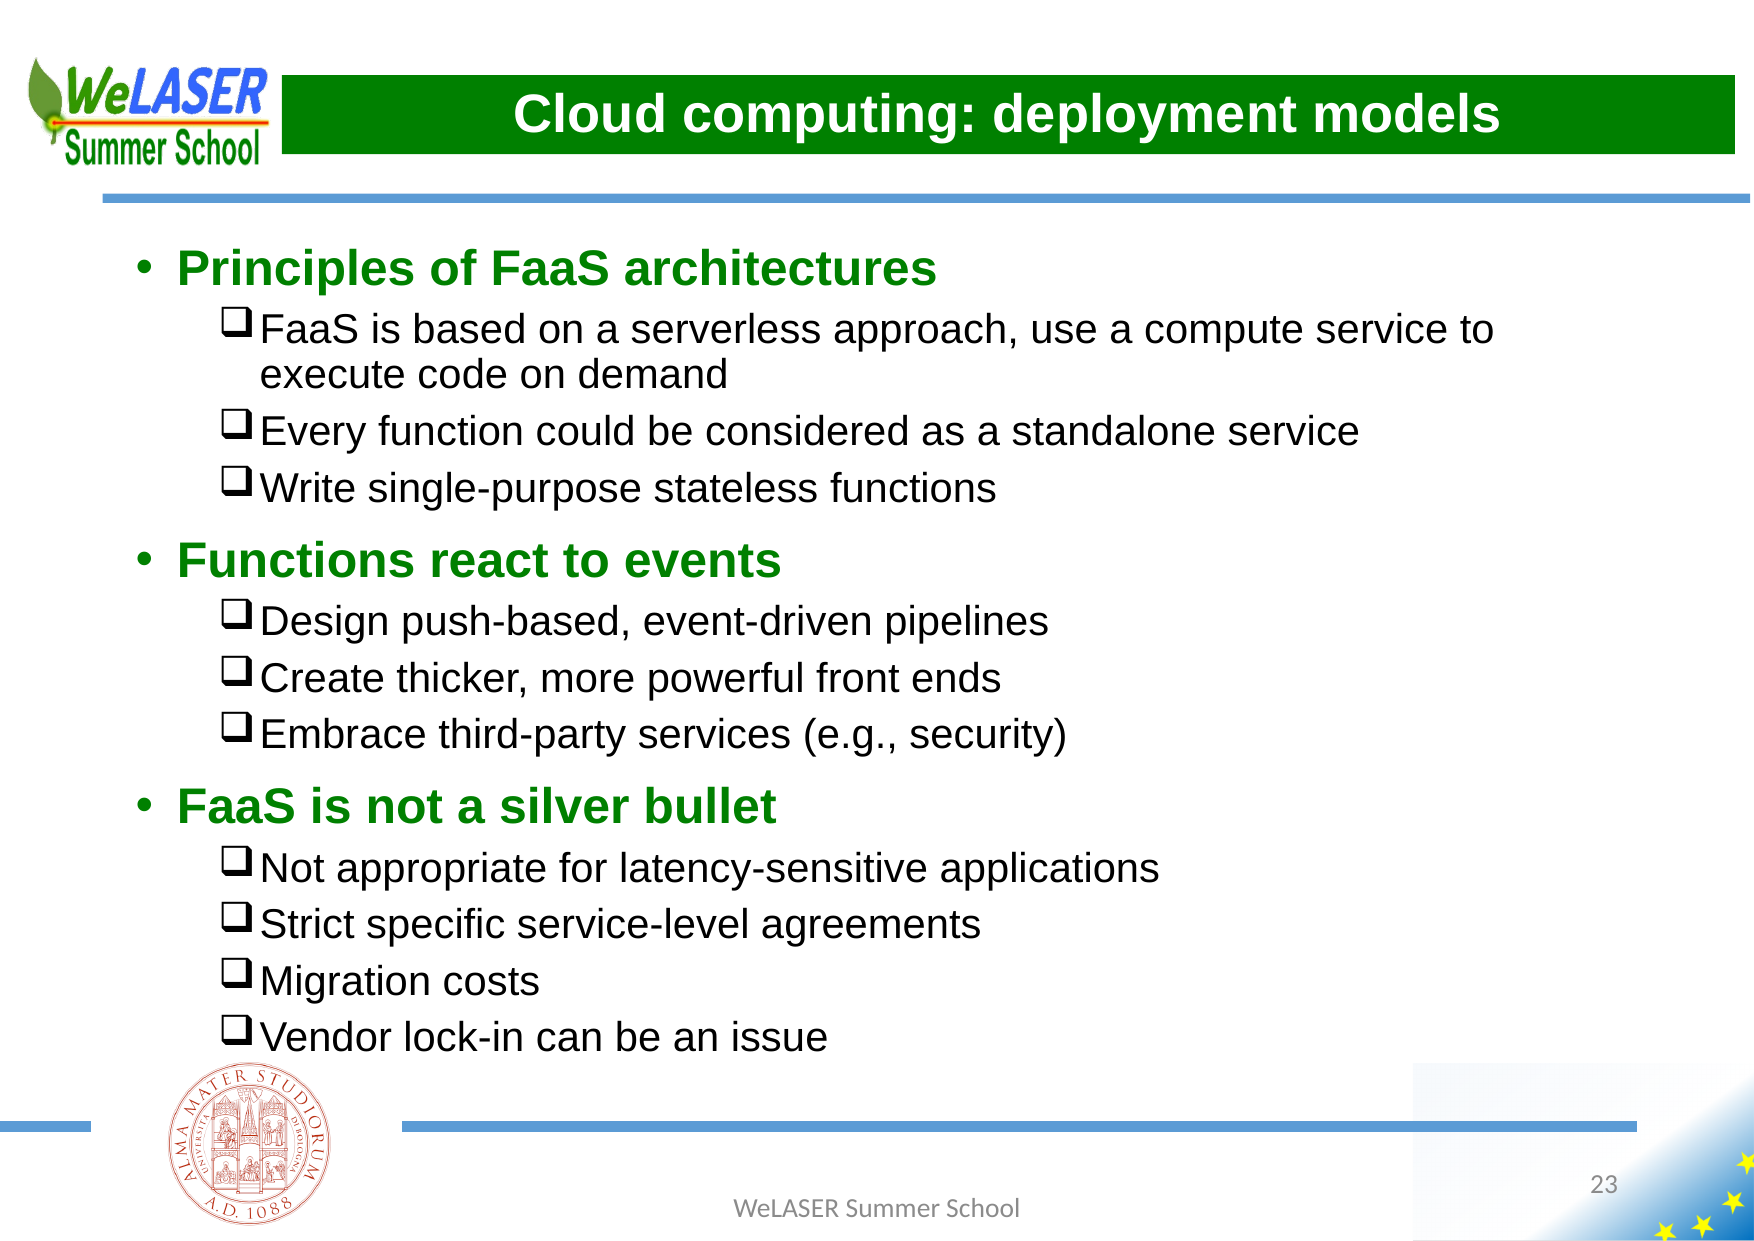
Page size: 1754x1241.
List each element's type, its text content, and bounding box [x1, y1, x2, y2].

picture [91, 1051, 402, 1234]
list Principles of FaaS architectures FaaS is based on a serverless approach, use a compute service to execute code on demand Every function could be considered as a standalone service Write single-purpose stateless functions Functions react to events Design push-based, event-driven pipelines Create thicker, more powerful front ends Embrace third-party services (e.g., security) FaaS is not a silver bullet Not appropriate for latency-sensitive applications Strict specific service-level agreements Migration costs Vendor lock-in can be an issue [120, 234, 1634, 1117]
slide_number 23 [1238, 1149, 1634, 1216]
picture [17, 49, 300, 206]
picture [1413, 1063, 1754, 1240]
title Cloud computing: deployment models [281, 75, 1735, 155]
